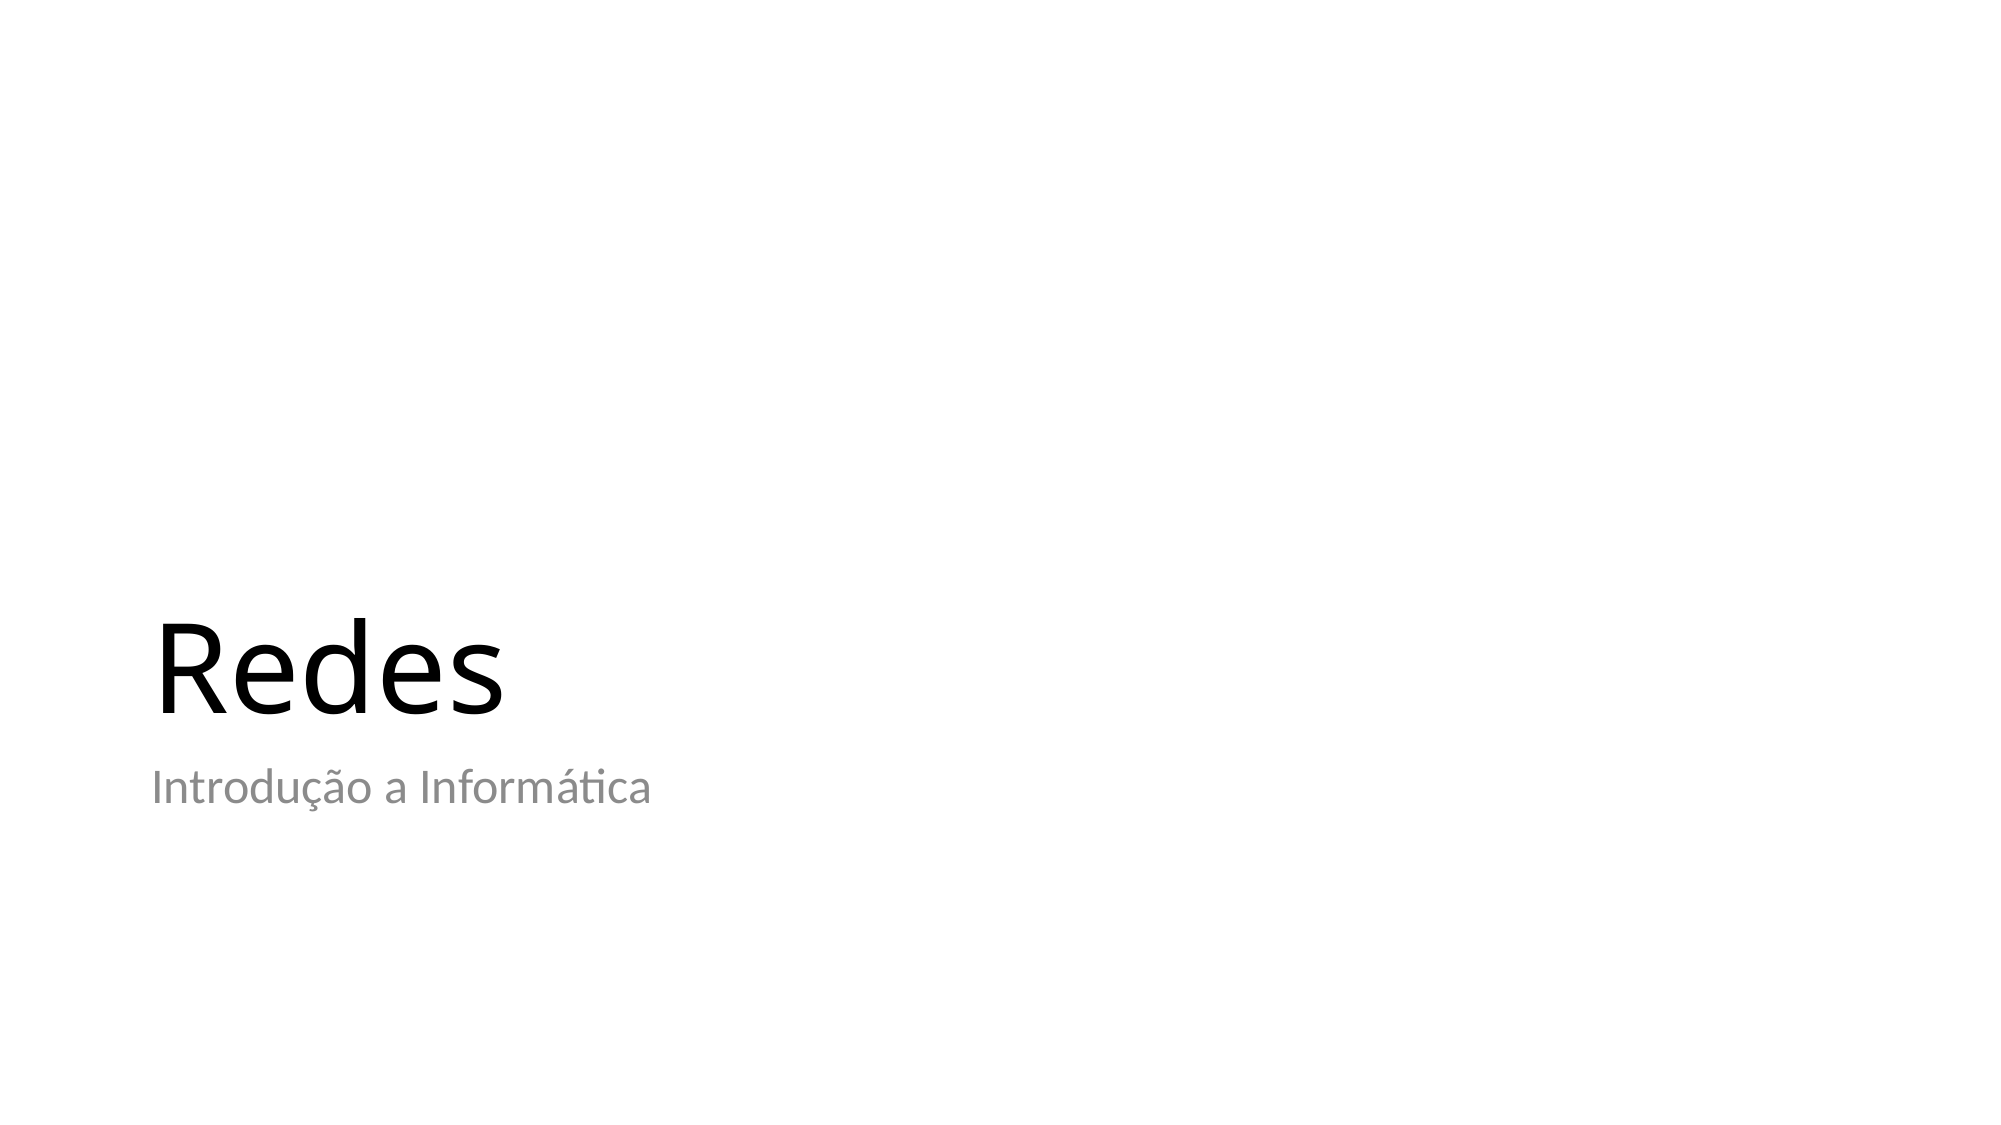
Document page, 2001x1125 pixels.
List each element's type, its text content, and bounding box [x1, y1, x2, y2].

list Introdução a Informática [136, 752, 1862, 999]
title Redes [136, 280, 1862, 749]
